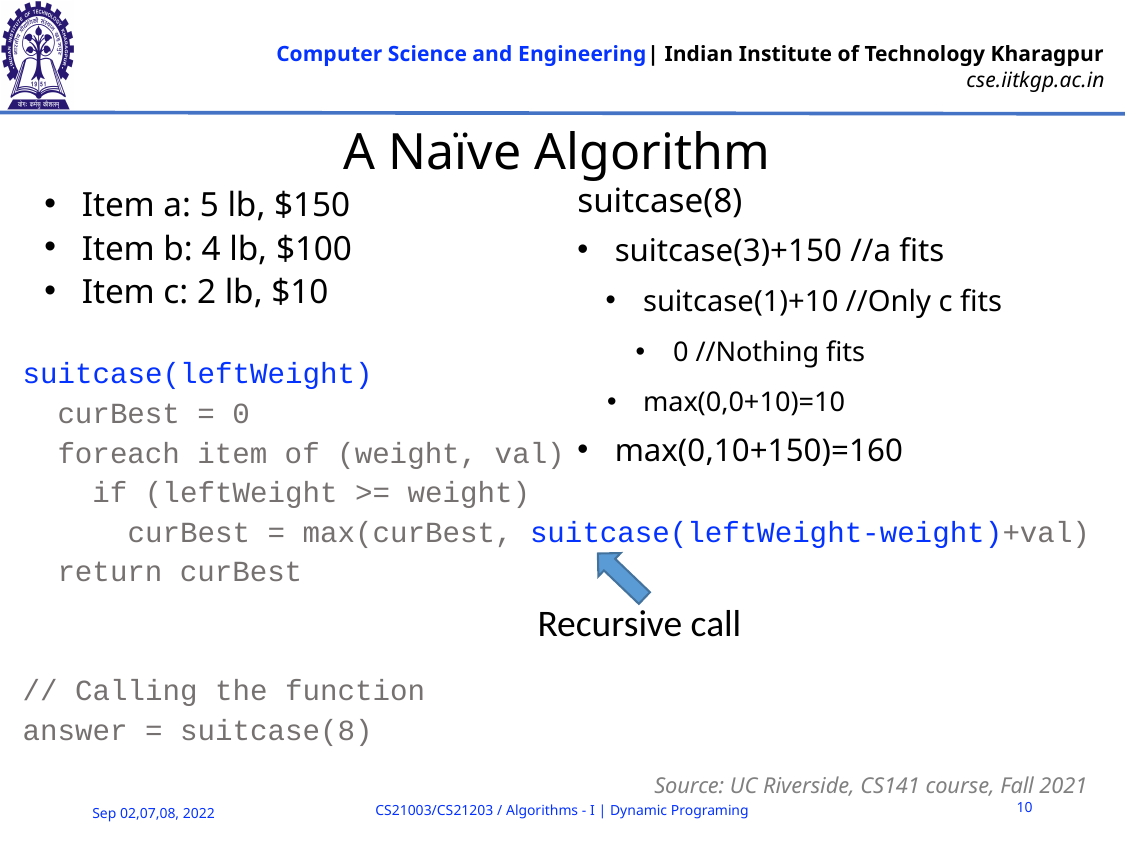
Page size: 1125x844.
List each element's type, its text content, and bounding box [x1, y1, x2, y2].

footer CS21003/CS21203 / Algorithms - I | Dynamic Programing [185, 789, 940, 833]
text_box Source: UC Riverside, CS141 course, Fall 2021 [639, 789, 1118, 794]
text_box suitcase(leftWeight) curBest = 0 foreach item of (weight, val) if (leftWeight >= weight) curBest = max(curBest, suitcase(leftWeight-weight)+val) return curBest // Calling the function answer = suitcase(8) [7, 350, 1118, 789]
text_box Item a: 5 lb, $150 Item b: 4 lb, $100 Item c: 2 lb, $10 [29, 179, 389, 317]
text_box suitcase(8) suitcase(3)+150 //a fits suitcase(1)+10 //Only c fits 0 //Nothing fits max(0,0+10)=10 max(0,10+150)=160 [562, 176, 1096, 489]
text_box Recursive call [522, 591, 757, 652]
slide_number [77, 798, 274, 844]
picture [1, 1, 74, 110]
text_box [596, 551, 651, 591]
slide_number 10 [992, 794, 1048, 831]
title A Naïve Algorithm [35, 78, 1078, 221]
